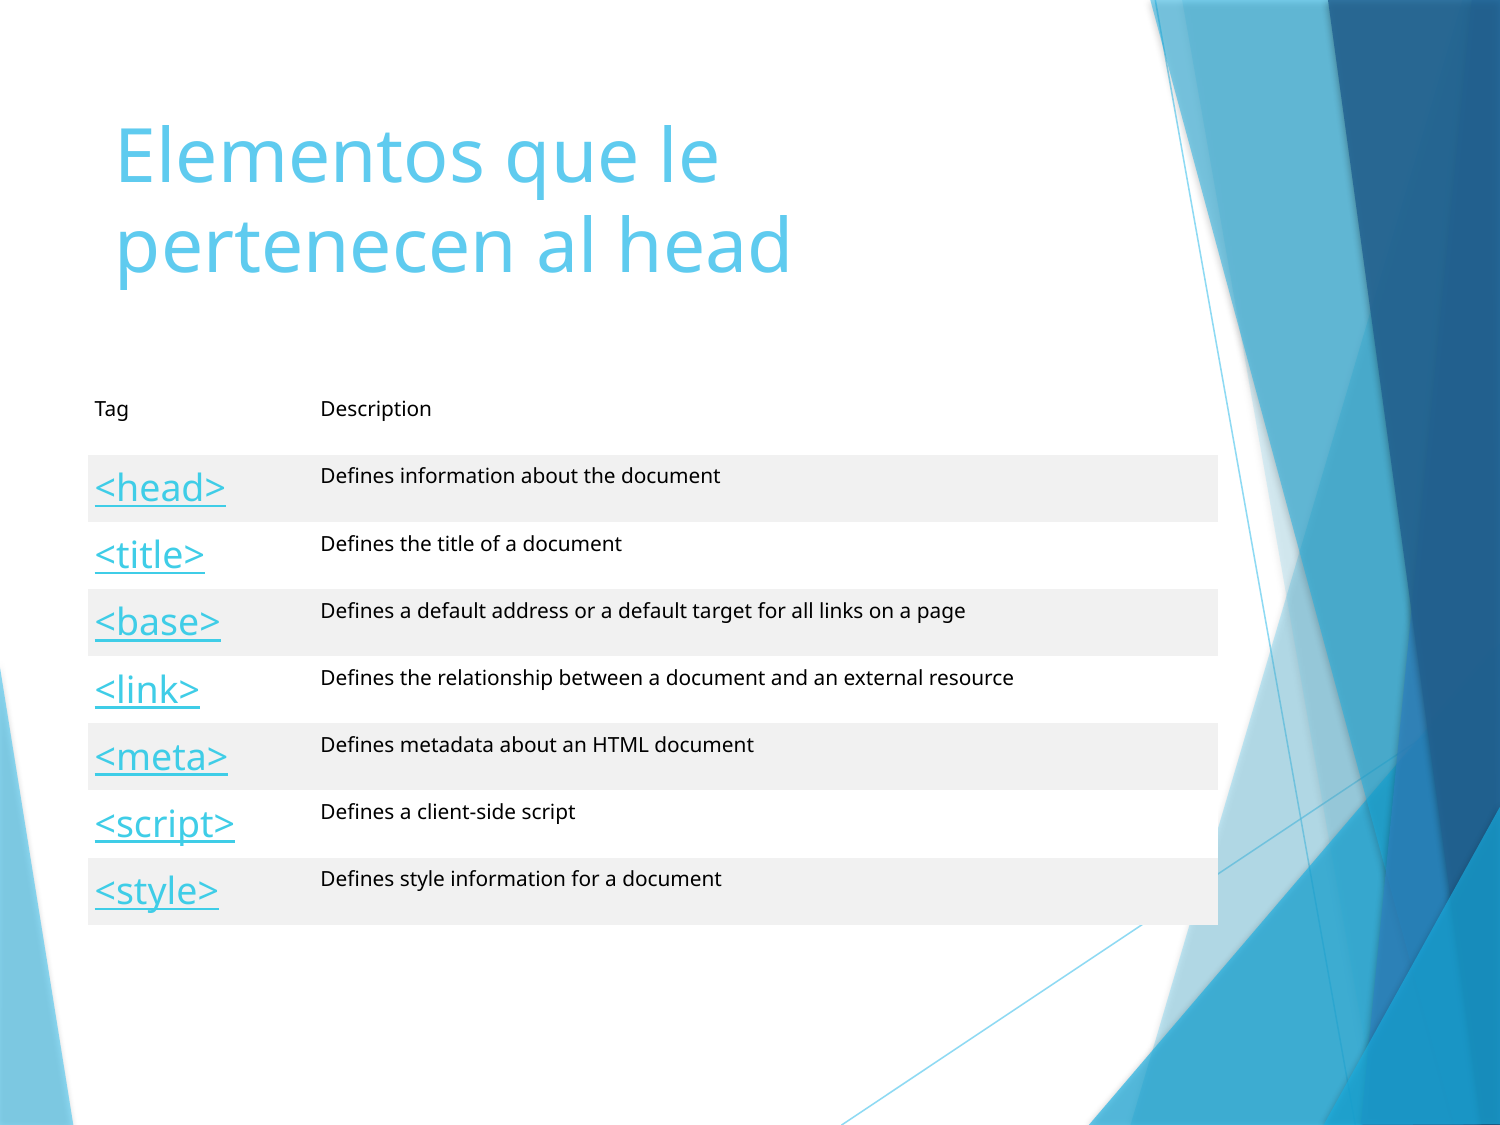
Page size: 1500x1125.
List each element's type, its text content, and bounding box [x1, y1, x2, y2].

table_cell Defines the title of a document [313, 522, 1218, 589]
table_cell Defines a default address or a default target for all links on a page [313, 589, 1218, 656]
table_cell <base> [88, 589, 313, 656]
table_cell <head> [88, 455, 313, 522]
table_cell <meta> [88, 723, 313, 790]
table_header Tag [88, 388, 313, 455]
title Elementos que le pertenecen al head [99, 99, 1142, 317]
table_cell Defines metadata about an HTML document [313, 723, 1218, 790]
table_cell <title> [88, 522, 313, 589]
table_cell Defines information about the document [313, 455, 1218, 522]
table_header Description [313, 388, 1218, 455]
table_cell Defines the relationship between a document and an external resource [313, 656, 1218, 723]
table_cell <link> [88, 656, 313, 723]
table_cell Defines style information for a document [313, 858, 1218, 925]
table_cell <script> [88, 790, 313, 858]
table_cell <style> [88, 858, 313, 925]
table_cell Defines a client-side script [313, 790, 1218, 858]
